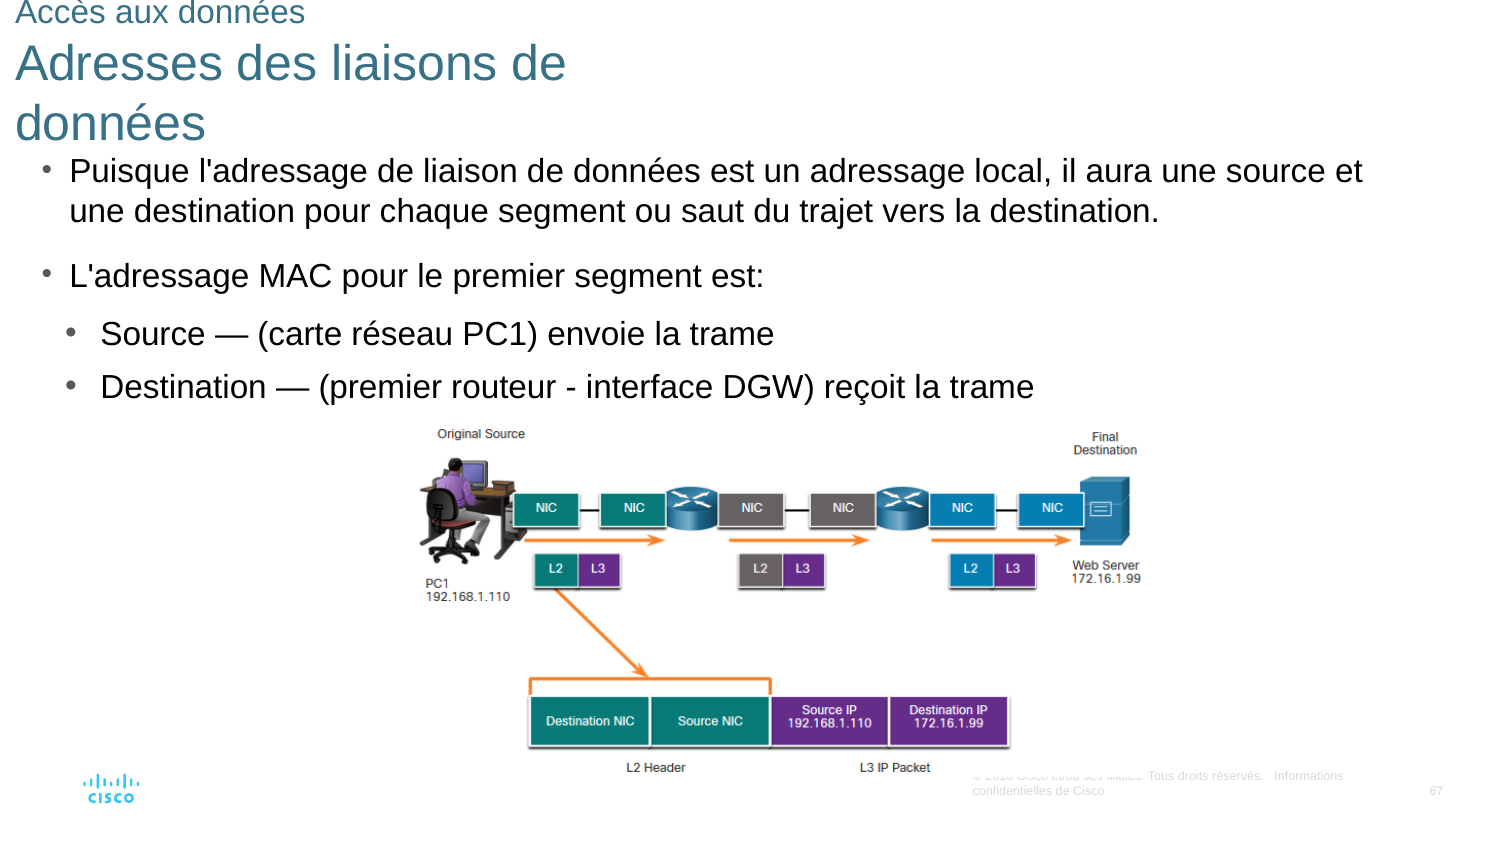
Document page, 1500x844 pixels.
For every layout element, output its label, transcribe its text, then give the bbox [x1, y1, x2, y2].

list Puisque l'adressage de liaison de données est un adressage local, il aura une source et une destination pour chaque segment ou saut du trajet vers la destination. L'adressage MAC pour le premier segment est: Source — (carte réseau PC1) envoie la trame Destination — (premier routeur - interface DGW) reçoit la trame [26, 141, 1422, 417]
title Accès aux données Adresses des liaisons de données [0, 0, 615, 142]
picture [414, 421, 1148, 778]
